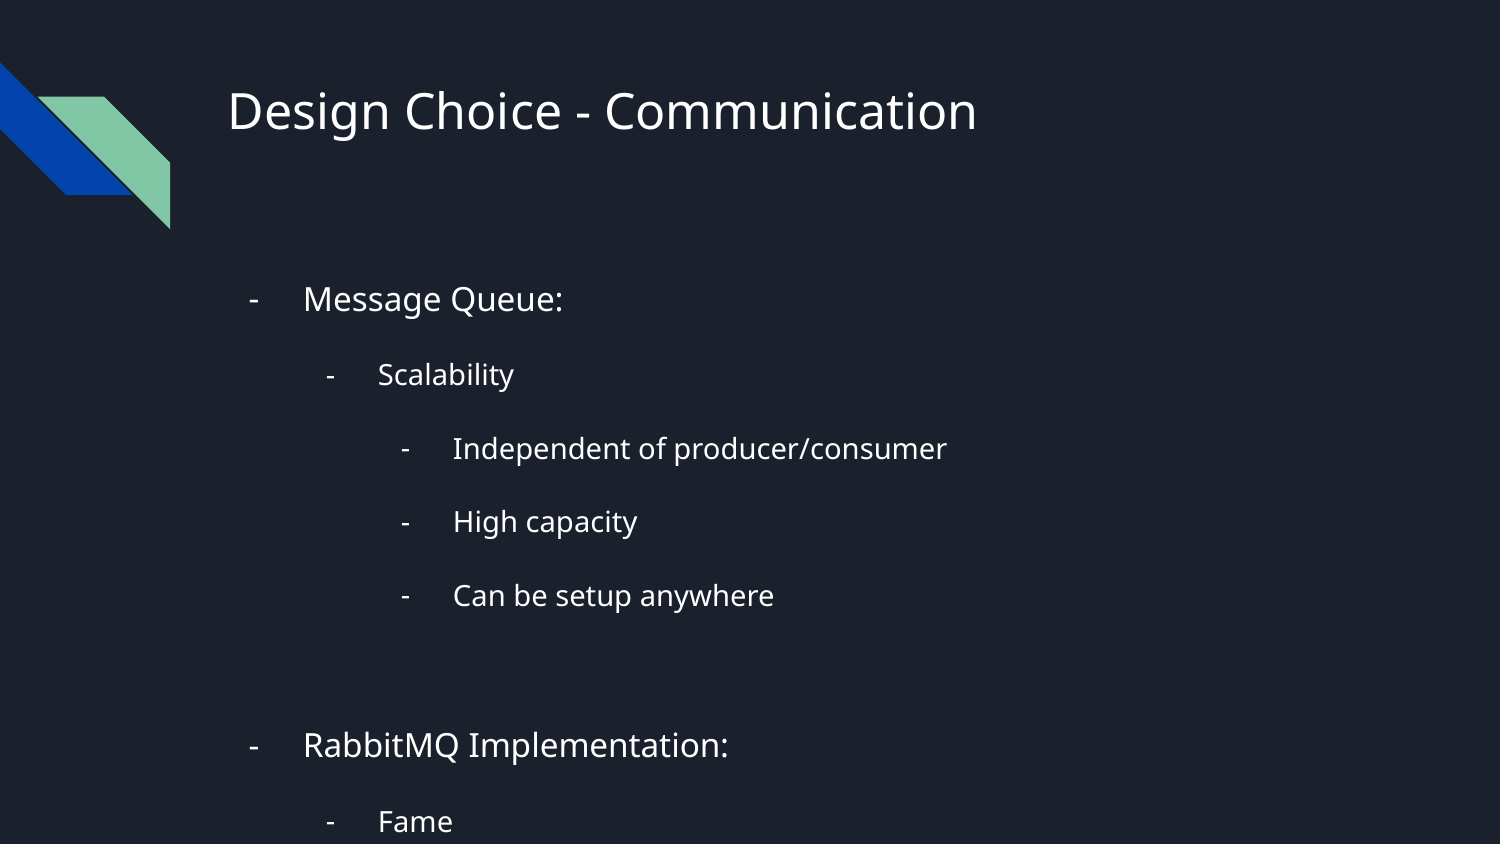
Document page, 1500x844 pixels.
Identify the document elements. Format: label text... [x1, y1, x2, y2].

title Design Choice - Communication [212, 64, 1368, 215]
list Message Queue: Scalability Independent of producer/consumer High capacity Can be setup anywhere RabbitMQ Implementation: Fame A.k.a. Stackoverflow support [212, 257, 1368, 735]
